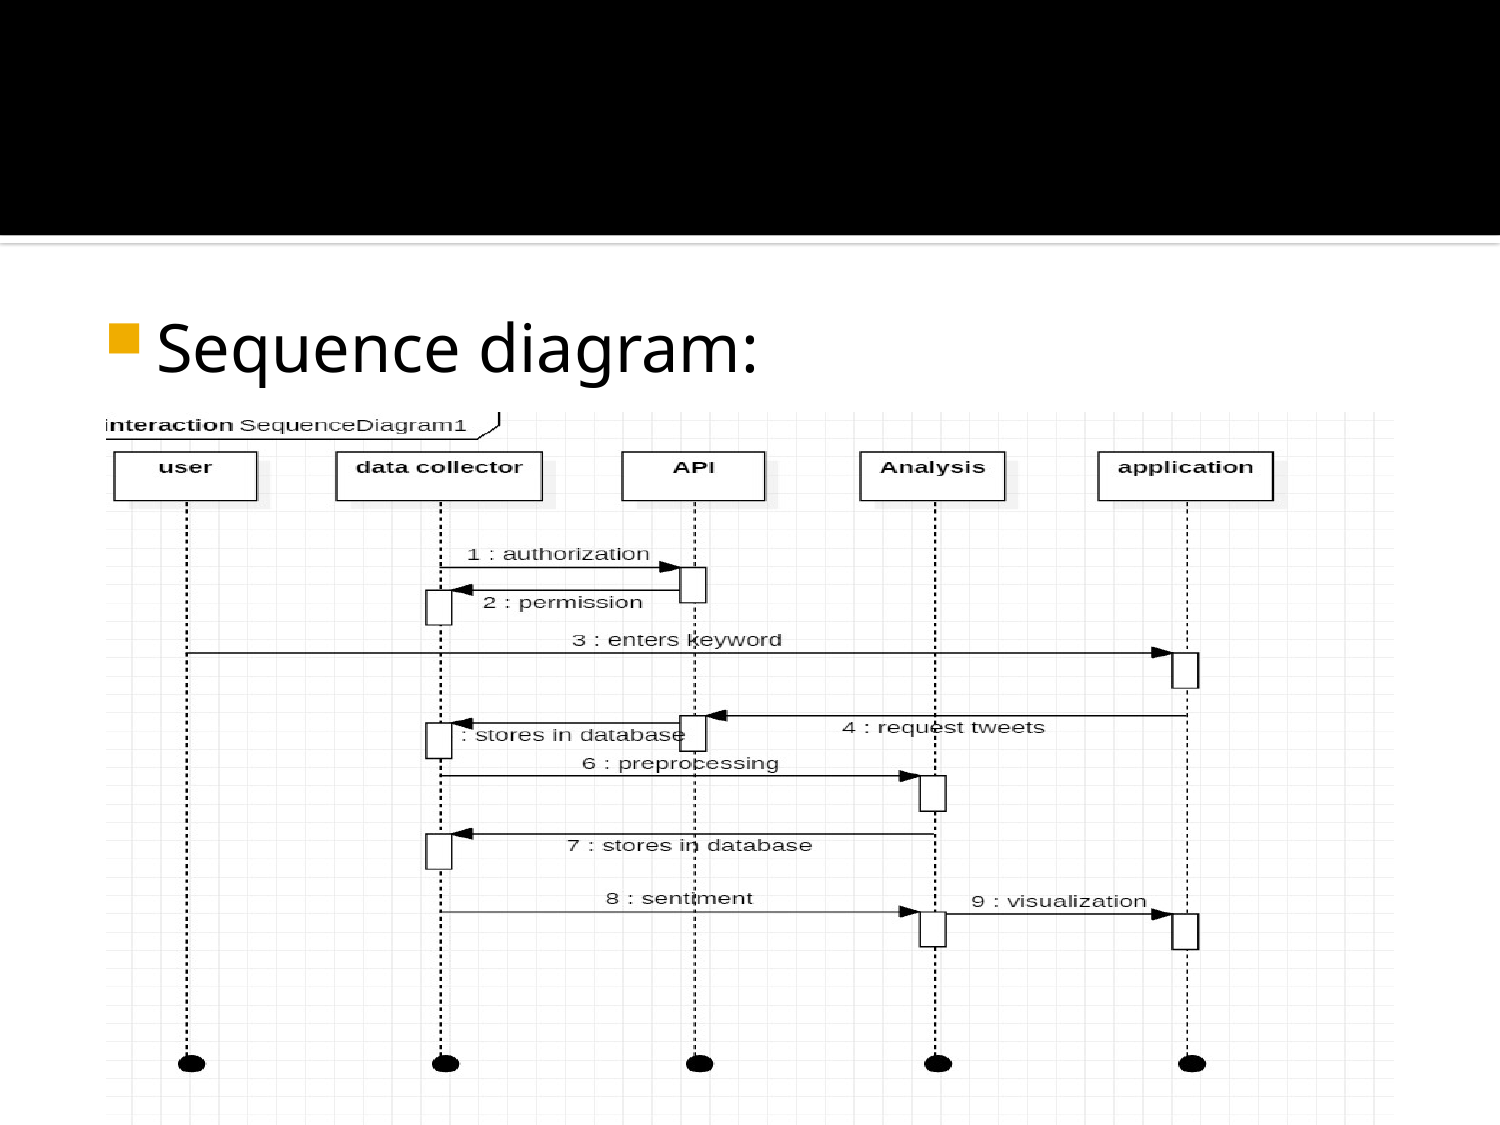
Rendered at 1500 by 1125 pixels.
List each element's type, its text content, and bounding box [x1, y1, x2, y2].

list Sequence diagram: [75, 291, 1425, 1050]
picture [106, 412, 1394, 1125]
